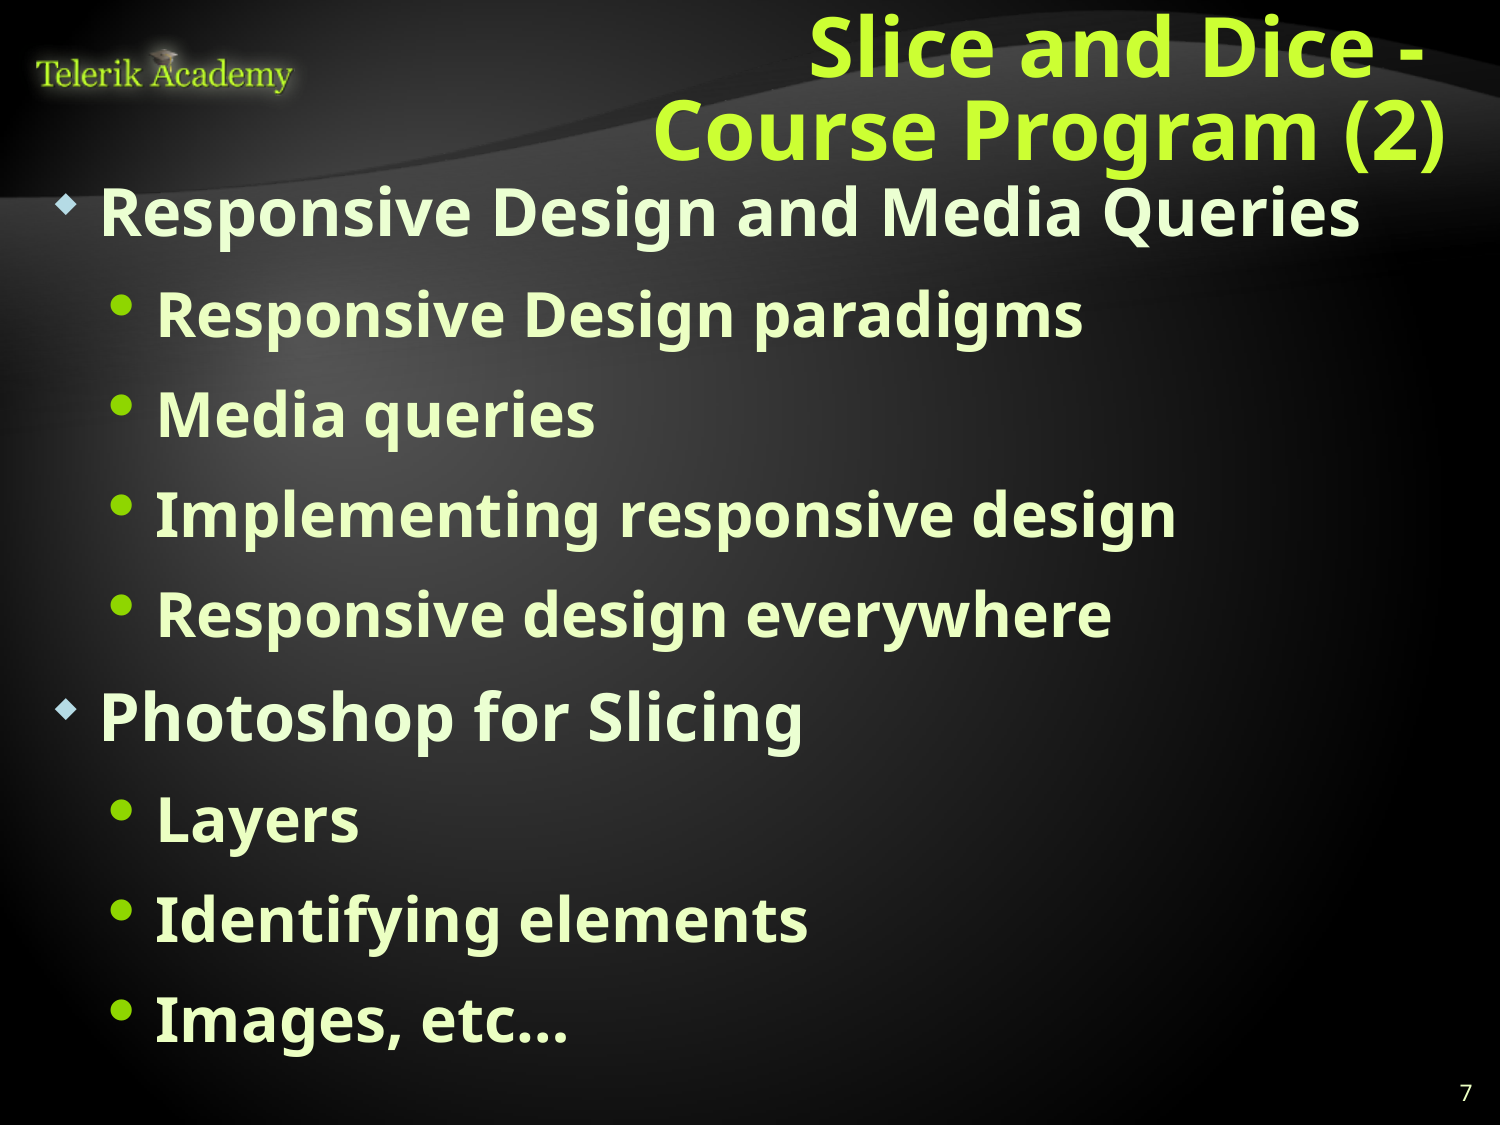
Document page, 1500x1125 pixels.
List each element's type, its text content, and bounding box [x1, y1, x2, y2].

slide_number 7 [1412, 1074, 1488, 1113]
list Responsive Design and Media Queries Responsive Design paradigms Media queries Implementing responsive design Responsive design everywhere Photoshop for Slicing Layers Identifying elements Images, etc… [37, 162, 1463, 1113]
picture [0, 0, 1500, 1125]
title Slice and Dice - Course Program (2) [300, 24, 1463, 162]
